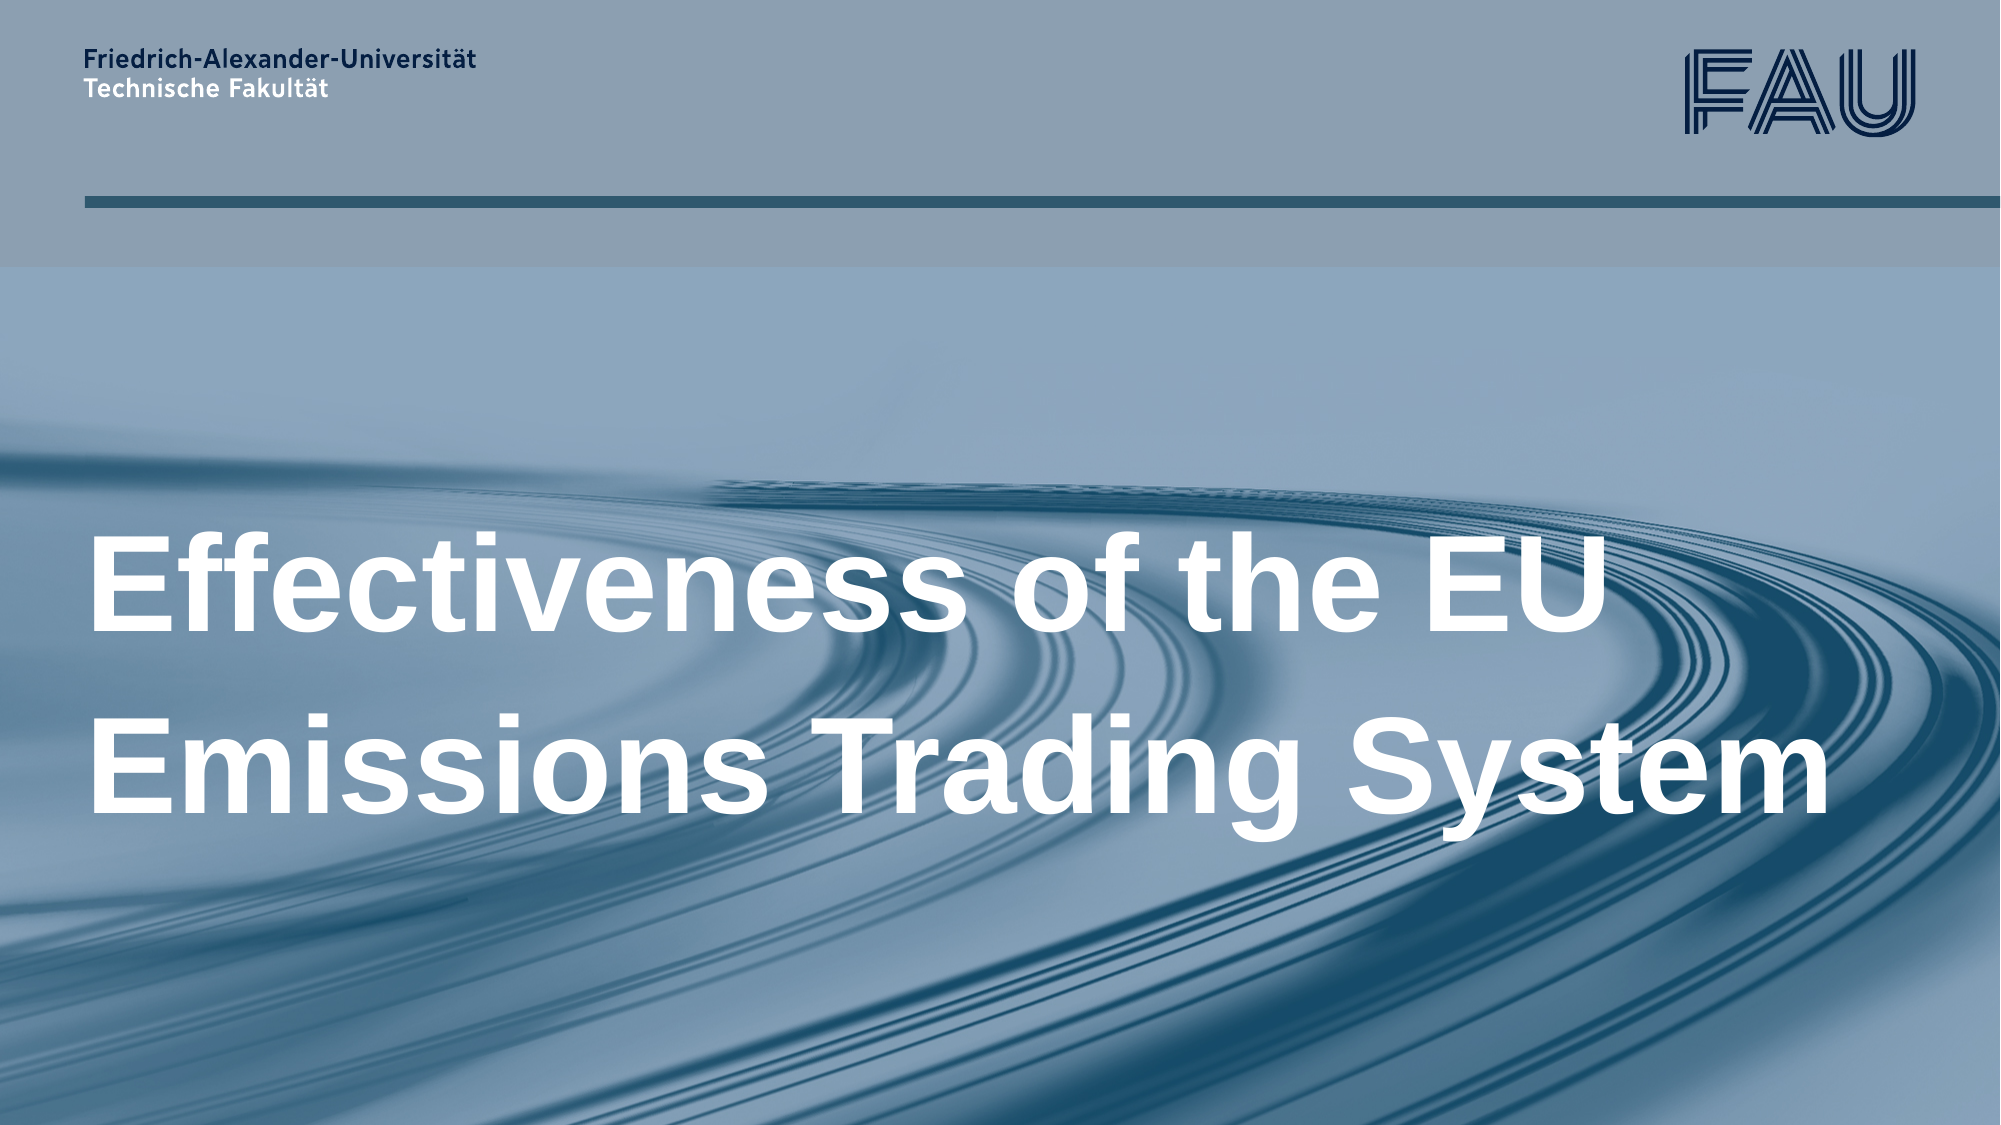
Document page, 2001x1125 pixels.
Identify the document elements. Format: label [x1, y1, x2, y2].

picture [0, 267, 2000, 1125]
